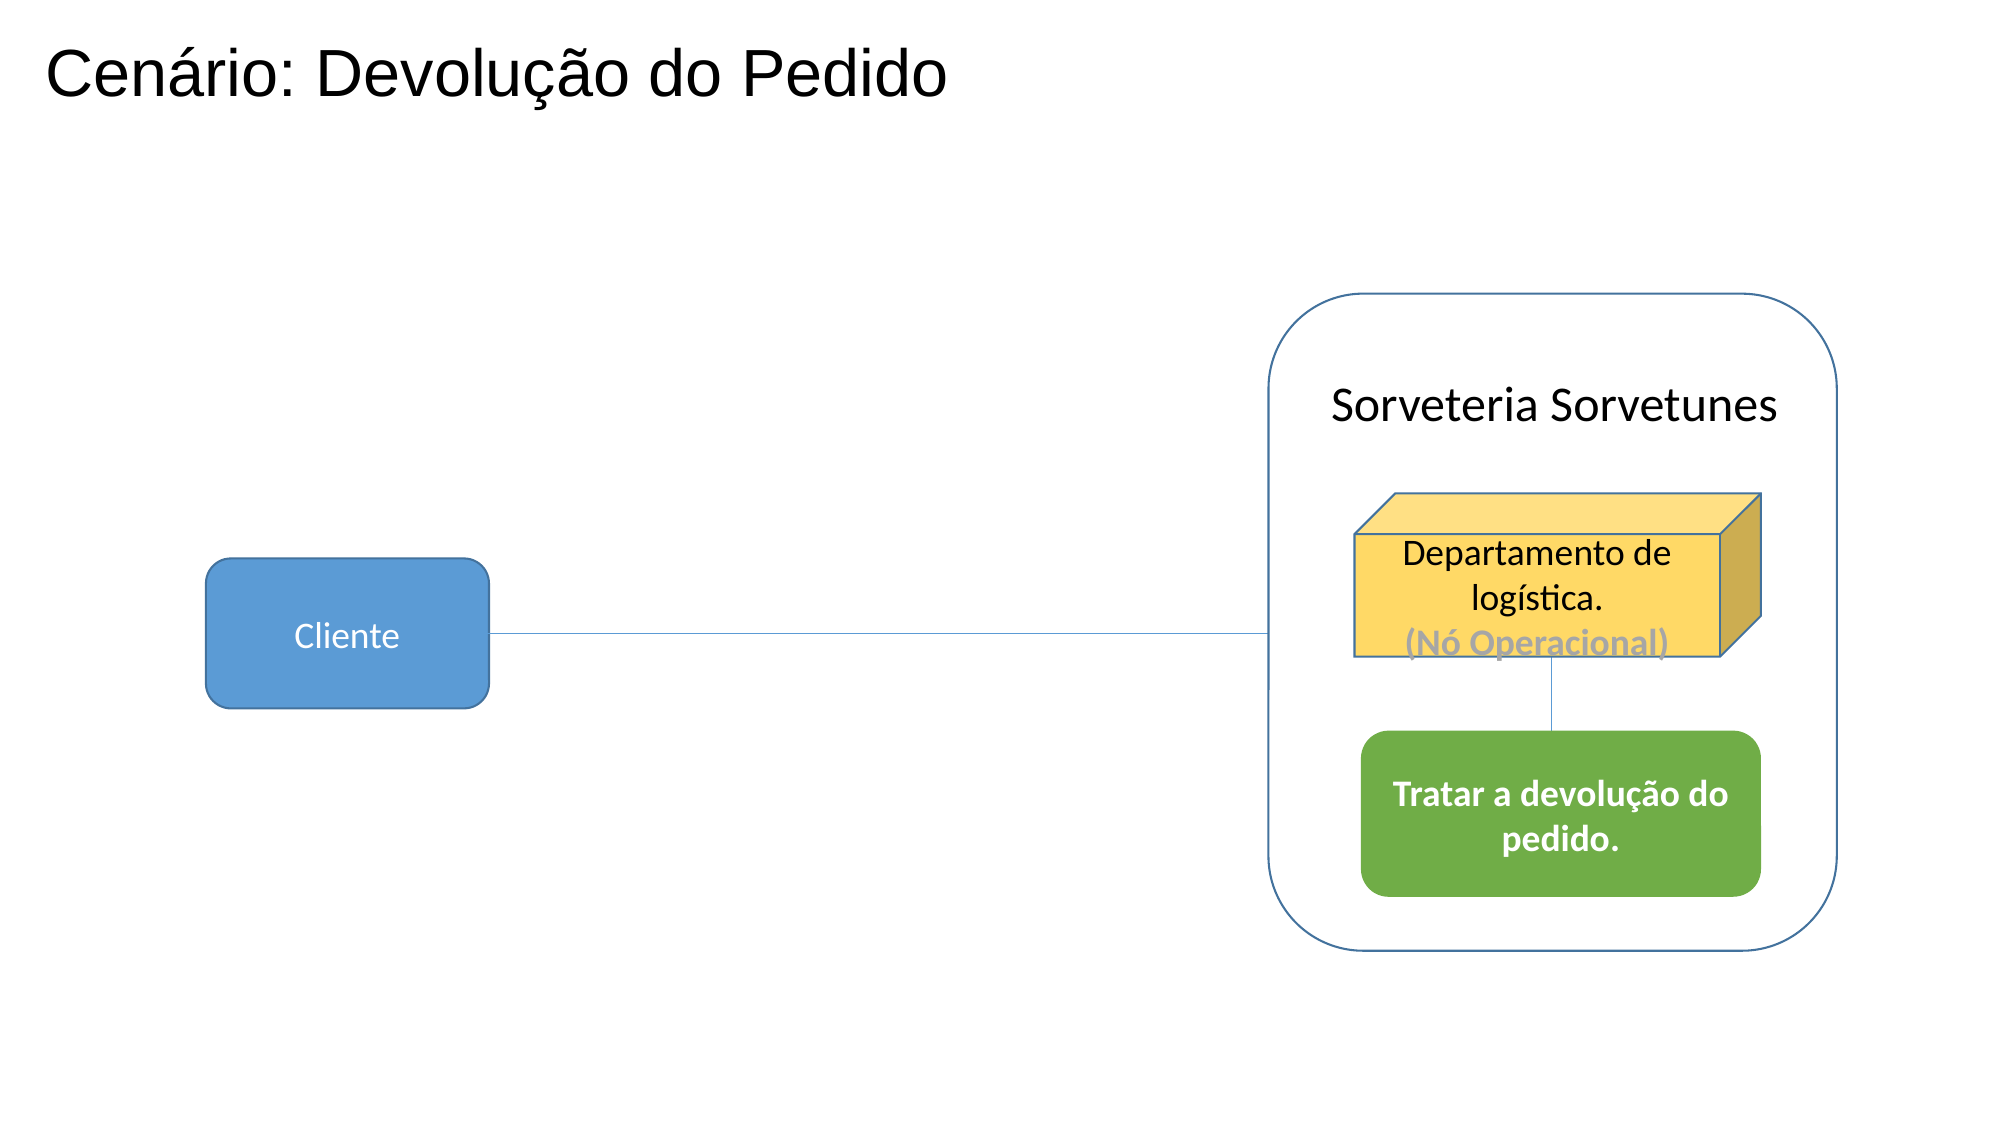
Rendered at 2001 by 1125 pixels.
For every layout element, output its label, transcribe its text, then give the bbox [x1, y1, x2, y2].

text_box Departamento de logística. (Nó Operacional) [1353, 492, 1762, 658]
text_box Cliente [204, 557, 491, 710]
text_box [1267, 378, 1838, 952]
text_box Sorveteria Sorvetunes [1268, 363, 1840, 439]
text_box Cenário: Devolução do Pedido [30, 22, 1052, 117]
text_box Tratar a devolução do pedido. [1360, 730, 1762, 897]
text_box [1270, 292, 1835, 363]
